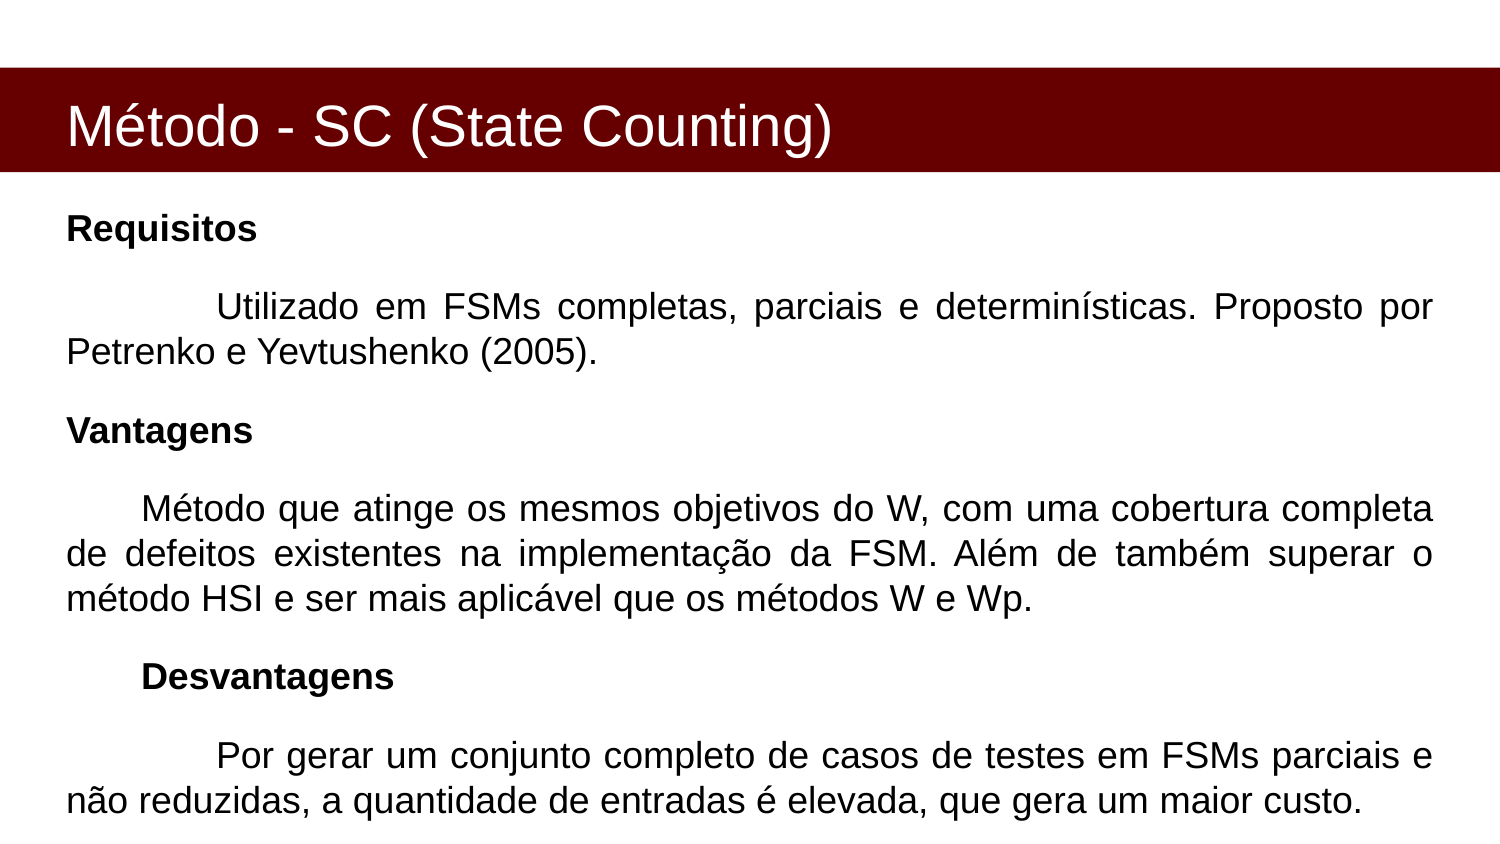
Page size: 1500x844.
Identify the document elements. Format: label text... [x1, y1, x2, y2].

title Método - SC (State Counting) [51, 72, 1449, 167]
list Requisitos Utilizado em FSMs completas, parciais e determinísticas. Proposto por Petrenko e Yevtushenko (2005). Vantagens Método que atinge os mesmos objetivos do W, com uma cobertura completa de defeitos existentes na implementação da FSM. Além de também superar o método HSI e ser mais aplicável que os métodos W e Wp. Desvantagens Por gerar um conjunto completo de casos de testes em FSMs parciais e não reduzidas, a quantidade de entradas é elevada, que gera um maior custo. [51, 189, 1449, 817]
text_box [0, 67, 1500, 173]
